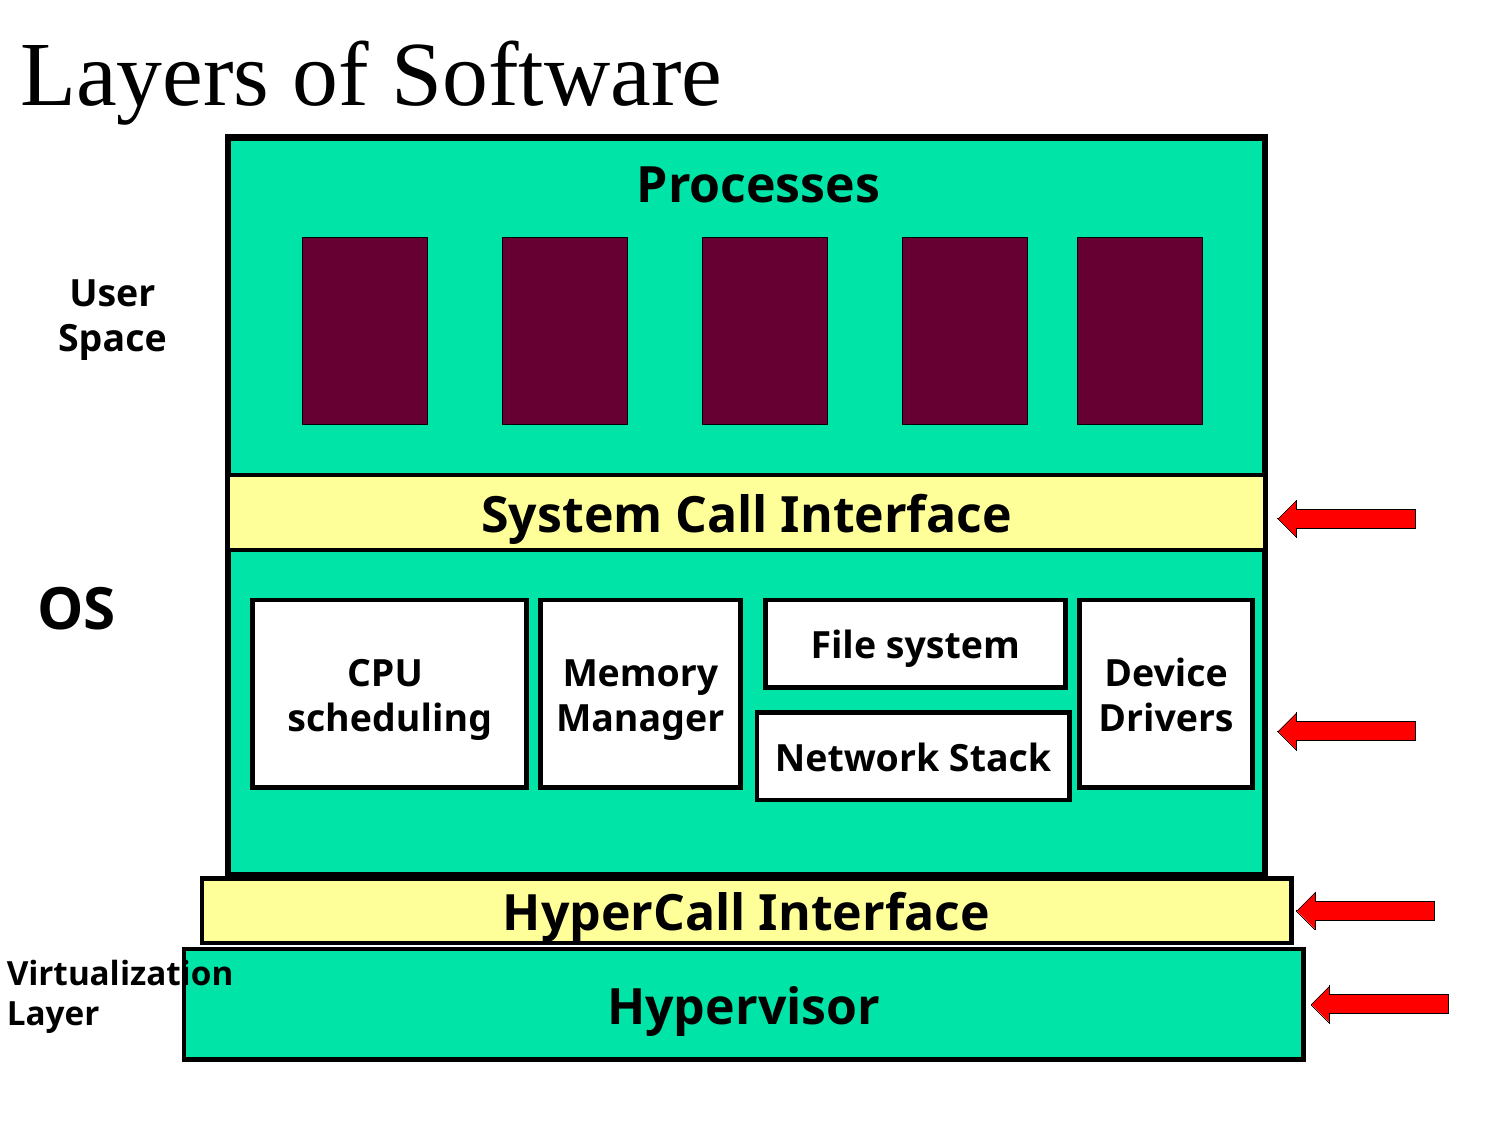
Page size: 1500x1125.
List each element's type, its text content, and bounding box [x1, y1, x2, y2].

text_box [227, 561, 1266, 872]
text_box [227, 470, 1266, 555]
text_box OS [30, 563, 183, 649]
text_box [1277, 712, 1416, 751]
text_box [1311, 985, 1449, 1024]
text_box [502, 237, 628, 425]
text_box [902, 237, 1028, 425]
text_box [765, 599, 1066, 688]
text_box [252, 599, 527, 788]
text_box Virtualization Layer [0, 945, 195, 1040]
text_box [302, 237, 428, 425]
text_box User Space [3, 261, 222, 367]
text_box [183, 948, 1304, 1060]
text_box [1277, 500, 1416, 538]
text_box [227, 137, 1266, 470]
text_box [201, 874, 1292, 946]
text_box [702, 237, 828, 425]
text_box [1077, 237, 1203, 425]
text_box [756, 712, 1070, 801]
text_box Processes [629, 145, 941, 221]
title Layers of Software [4, 0, 1481, 169]
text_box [1079, 599, 1254, 788]
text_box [540, 599, 741, 788]
text_box [1297, 892, 1435, 930]
